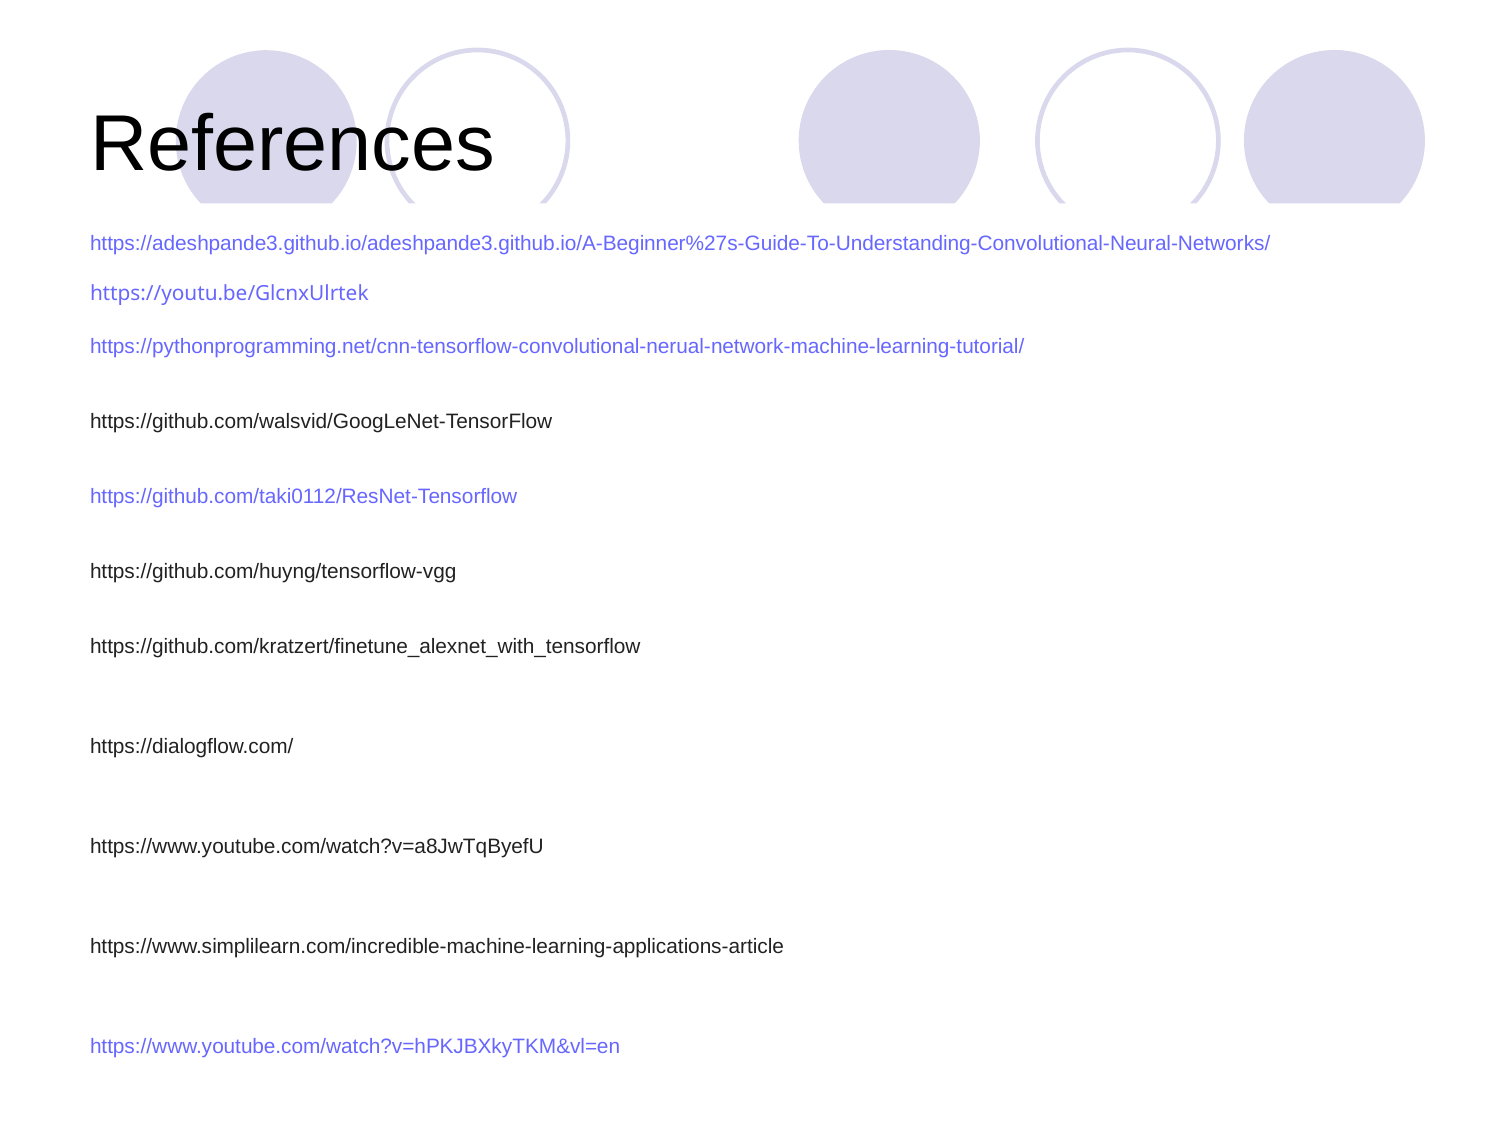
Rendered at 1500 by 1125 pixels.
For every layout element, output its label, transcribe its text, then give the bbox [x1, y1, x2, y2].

title References [74, 44, 1426, 203]
list https://adeshpande3.github.io/adeshpande3.github.io/A-Beginner%27s-Guide-To-Understanding-Convolutional-Neural-Networks/ https://youtu.be/GlcnxUlrtek https://pythonprogramming.net/cnn-tensorflow-convolutional-nerual-network-machine-learning-tutorial/ https://github.com/walsvid/GoogLeNet-TensorFlow https://github.com/taki0112/ResNet-Tensorflow https://github.com/huyng/tensorflow-vgg https://github.com/kratzert/finetune_alexnet_with_tensorflow https://dialogflow.com/ https://www.youtube.com/watch?v=a8JwTqByefU https://www.simplilearn.com/incredible-machine-learning-applications-article https://www.youtube.com/watch?v=hPKJBXkyTKM&vl=en [74, 203, 1426, 1066]
